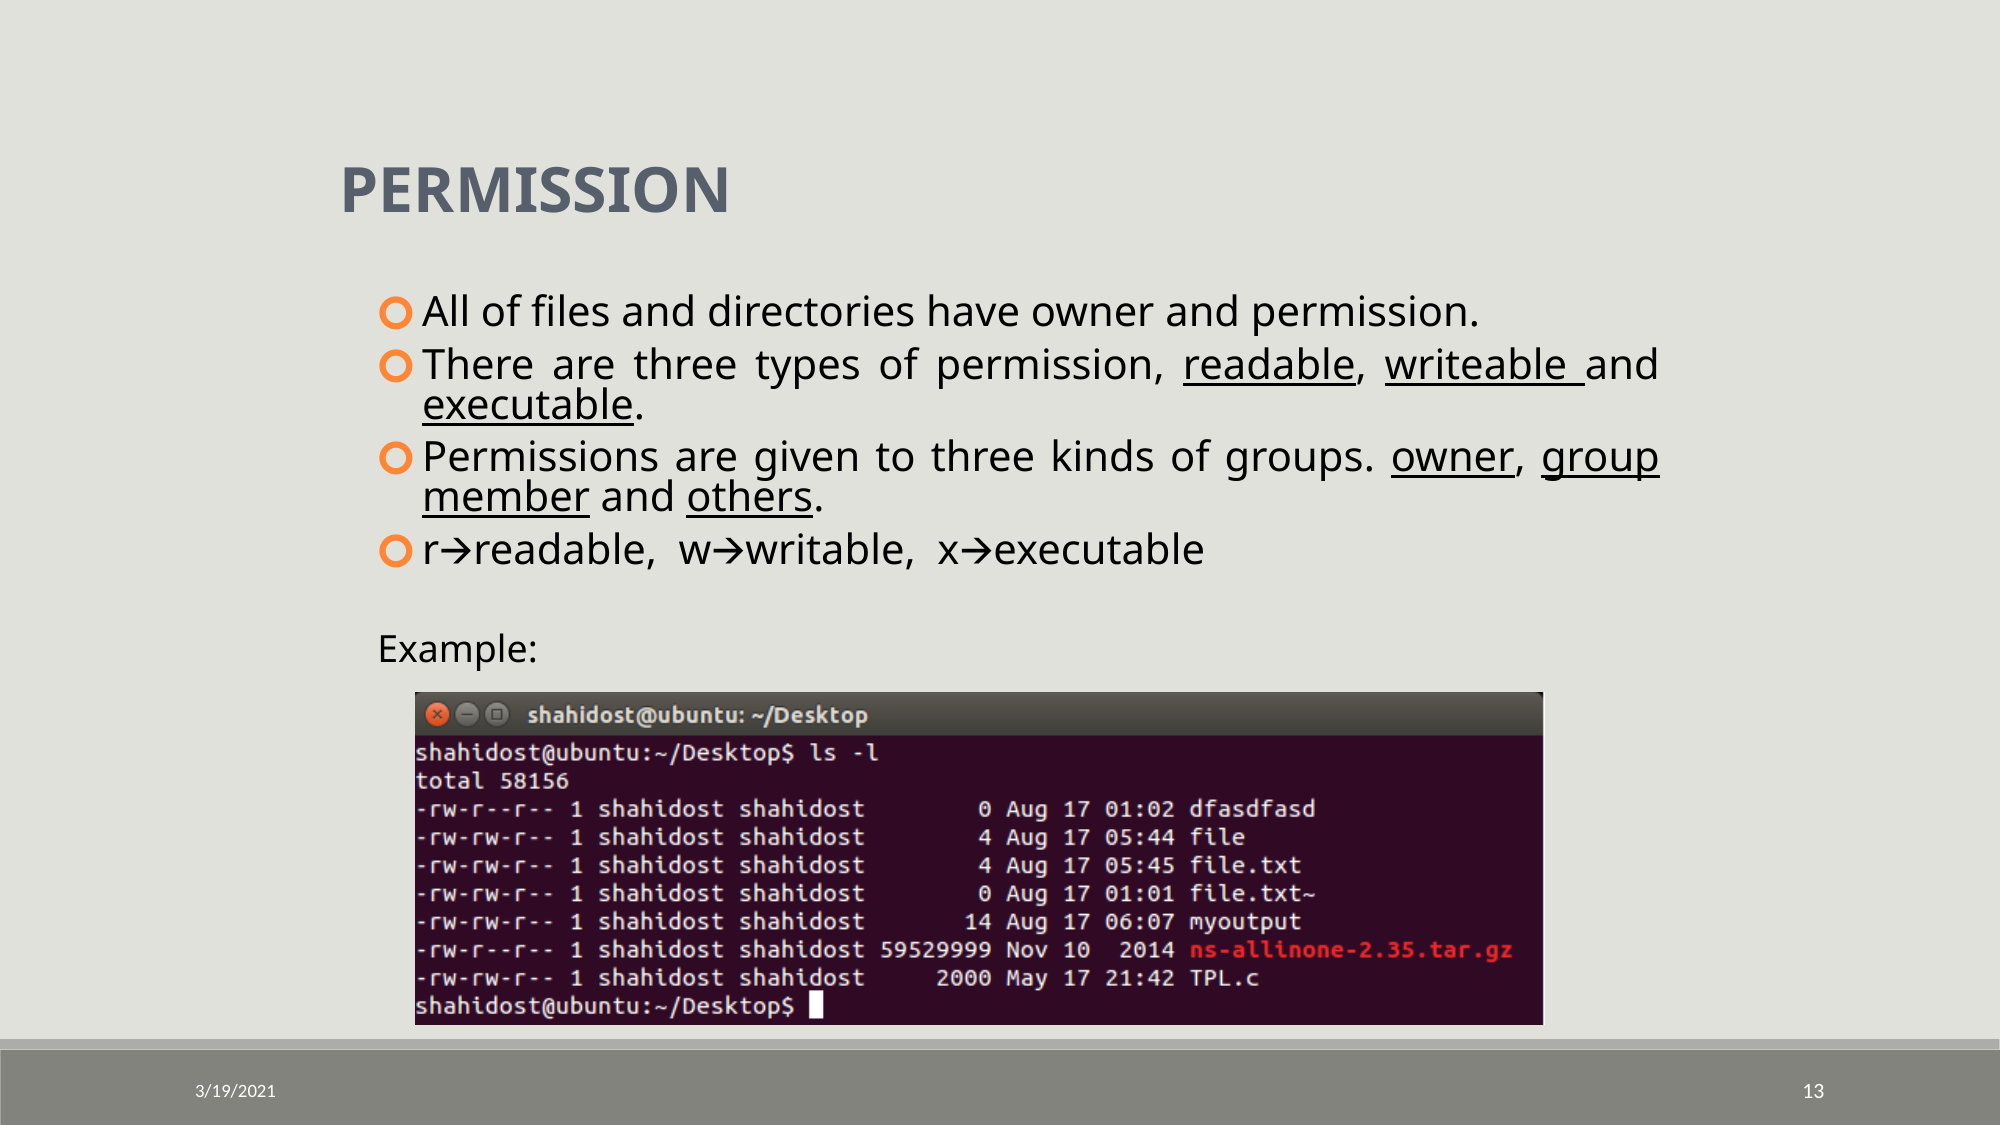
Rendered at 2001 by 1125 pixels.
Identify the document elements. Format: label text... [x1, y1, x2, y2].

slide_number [180, 1059, 586, 1120]
slide_number ‹#› [1624, 1059, 1840, 1120]
text_box All of files and directories have owner and permission. There are three types of permission, readable, writeable and executable. Permissions are given to three kinds of groups. owner, group member and others. r🡪readable, w🡪writable, x🡪executable Example: [362, 287, 1675, 1025]
text_box PERMISSION [324, 45, 1550, 233]
picture [415, 691, 1545, 1026]
